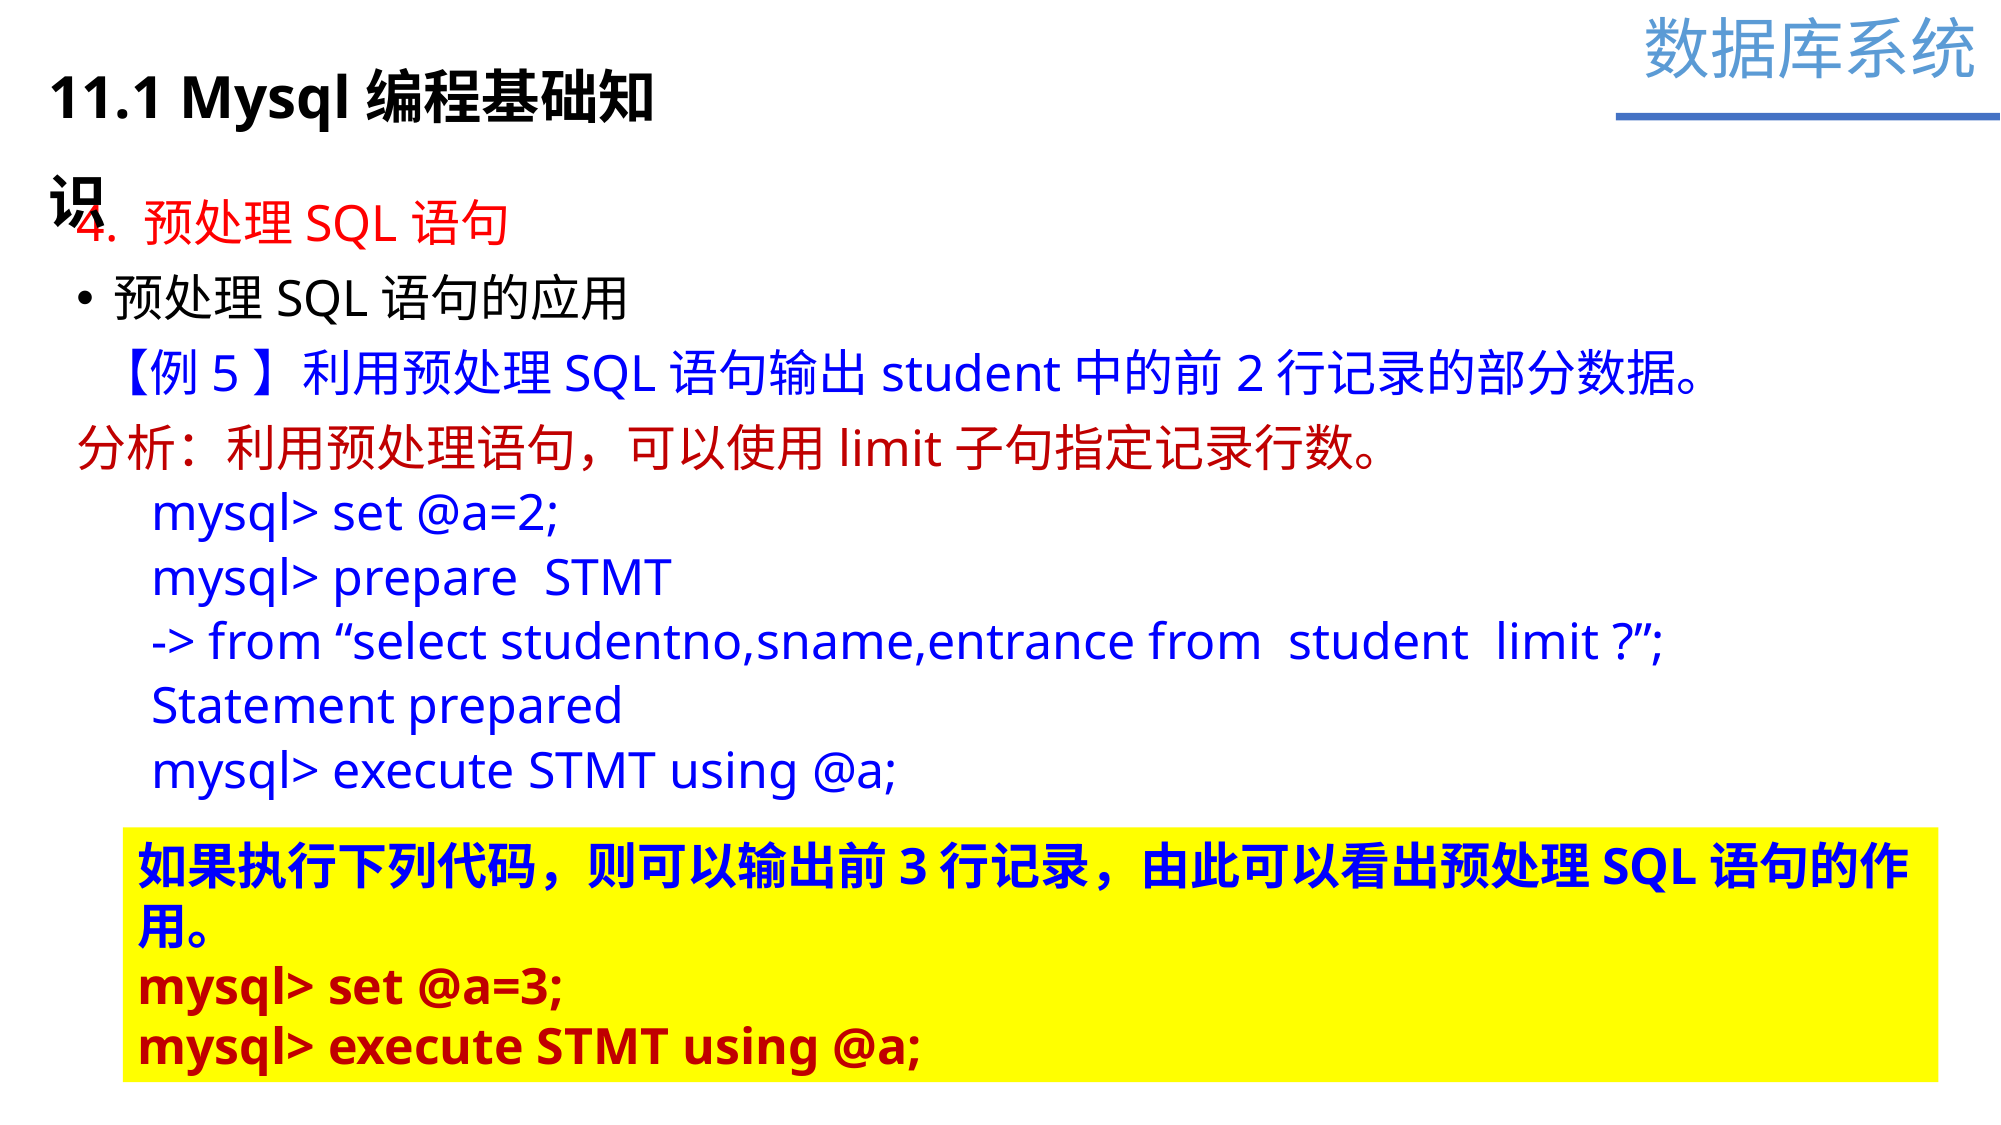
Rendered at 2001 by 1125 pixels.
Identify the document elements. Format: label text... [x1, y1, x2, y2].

text_box 数据库系统 [1629, 0, 1993, 95]
text_box [1615, 112, 2000, 121]
text_box 如果执行下列代码，则可以输出前3行记录，由此可以看出预处理SQL语句的作用。 mysql> set @a=3; mysql> execute STMT using @a; [122, 827, 1939, 1083]
text_box 11.1 Mysql编程基础知识 [33, 17, 705, 243]
text_box 4. 预处理SQL语句 预处理SQL语句的应用 【例5】利用预处理SQL语句输出student中的前2行记录的部分数据。 分析：利用预处理语句，可以使用limit子句指定记录行数。 mysql> set @a=2; mysql> prepare STMT -> from “select studentno,sname,entrance from student limit ?”; Statement prepared mysql> execute STMT using @a; [61, 191, 1914, 886]
